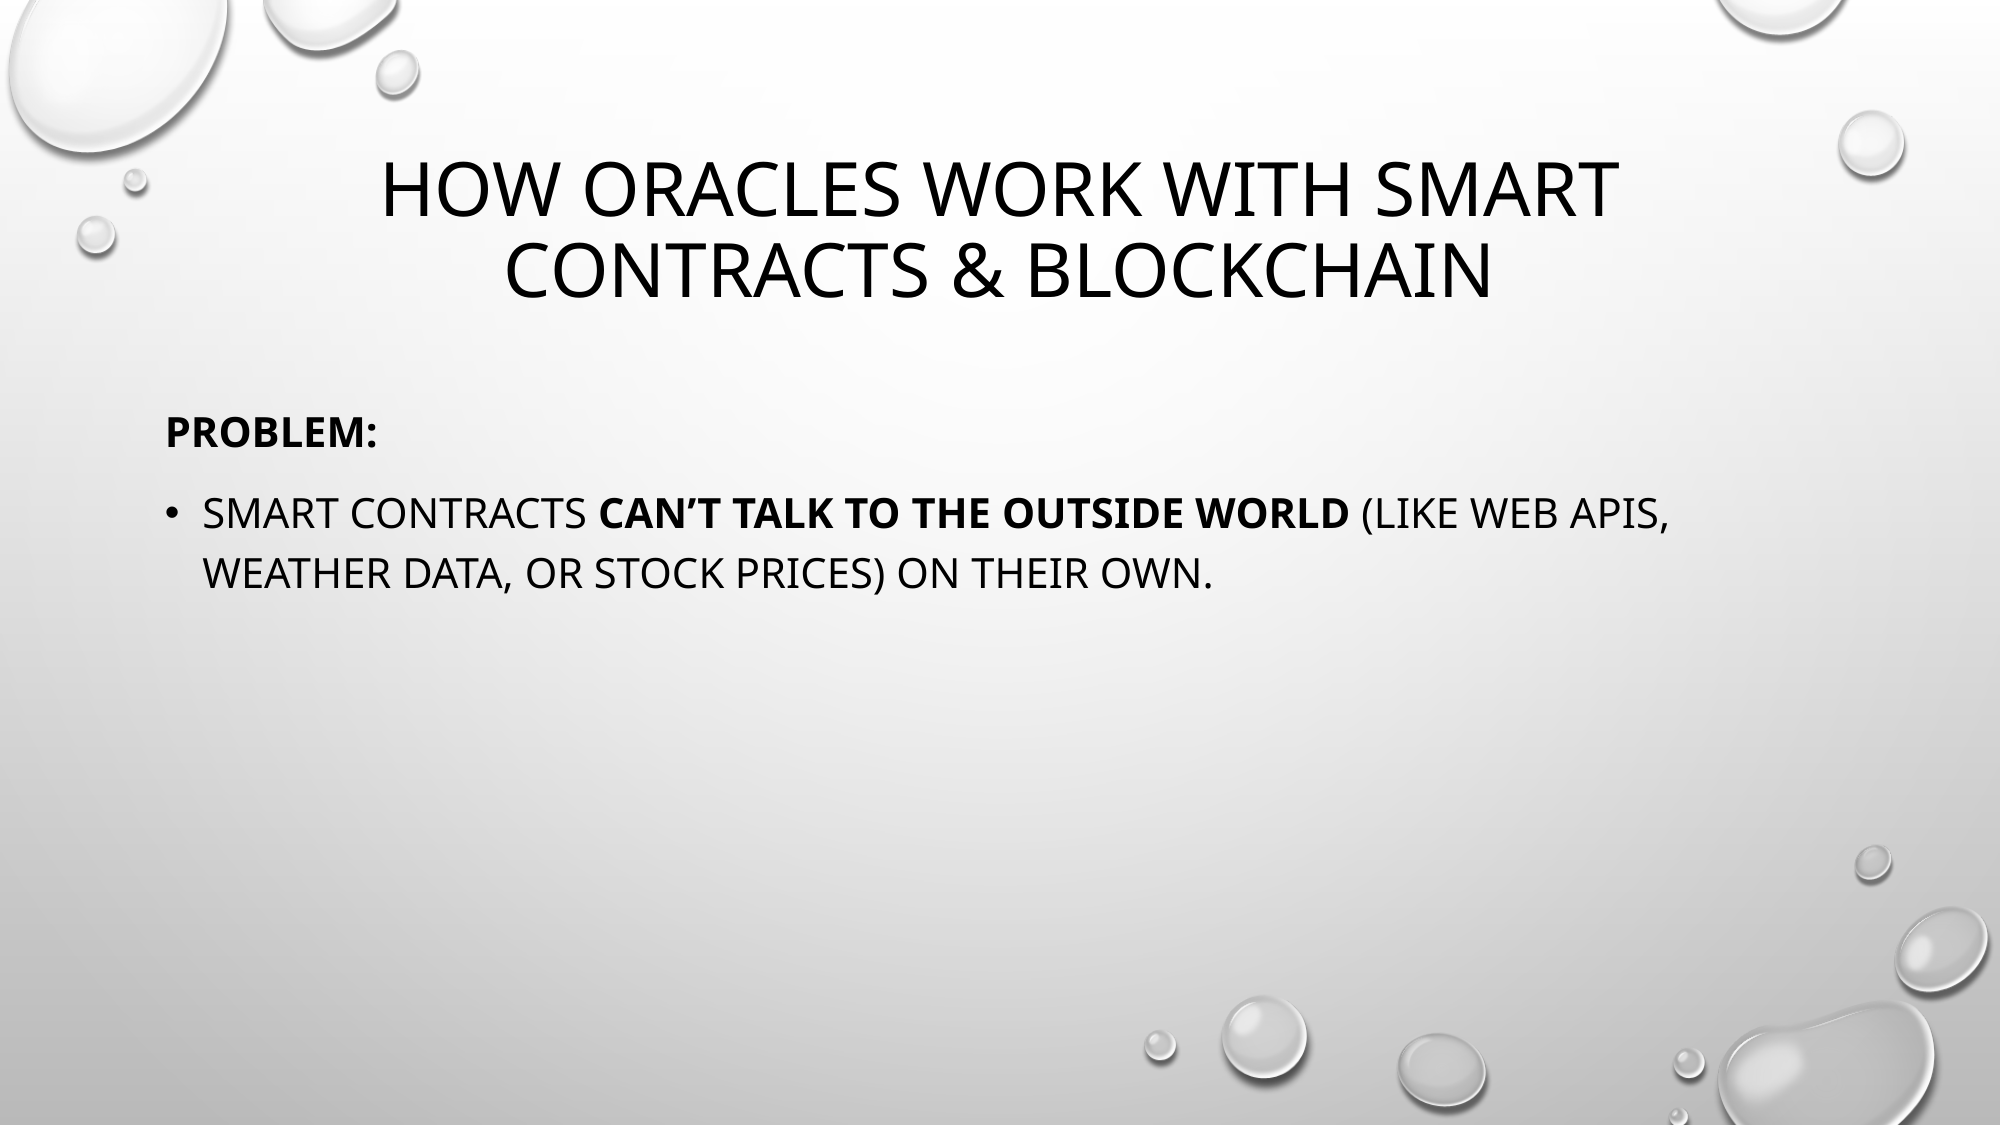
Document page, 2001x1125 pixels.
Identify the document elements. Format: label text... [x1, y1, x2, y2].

title How Oracles Work with Smart Contracts & Blockchain [149, 101, 1851, 364]
picture [0, 0, 2000, 1125]
list Problem: Smart contracts can’t talk to the outside world (like web APIs, weather data, or stock prices) on their own. [149, 388, 1850, 950]
